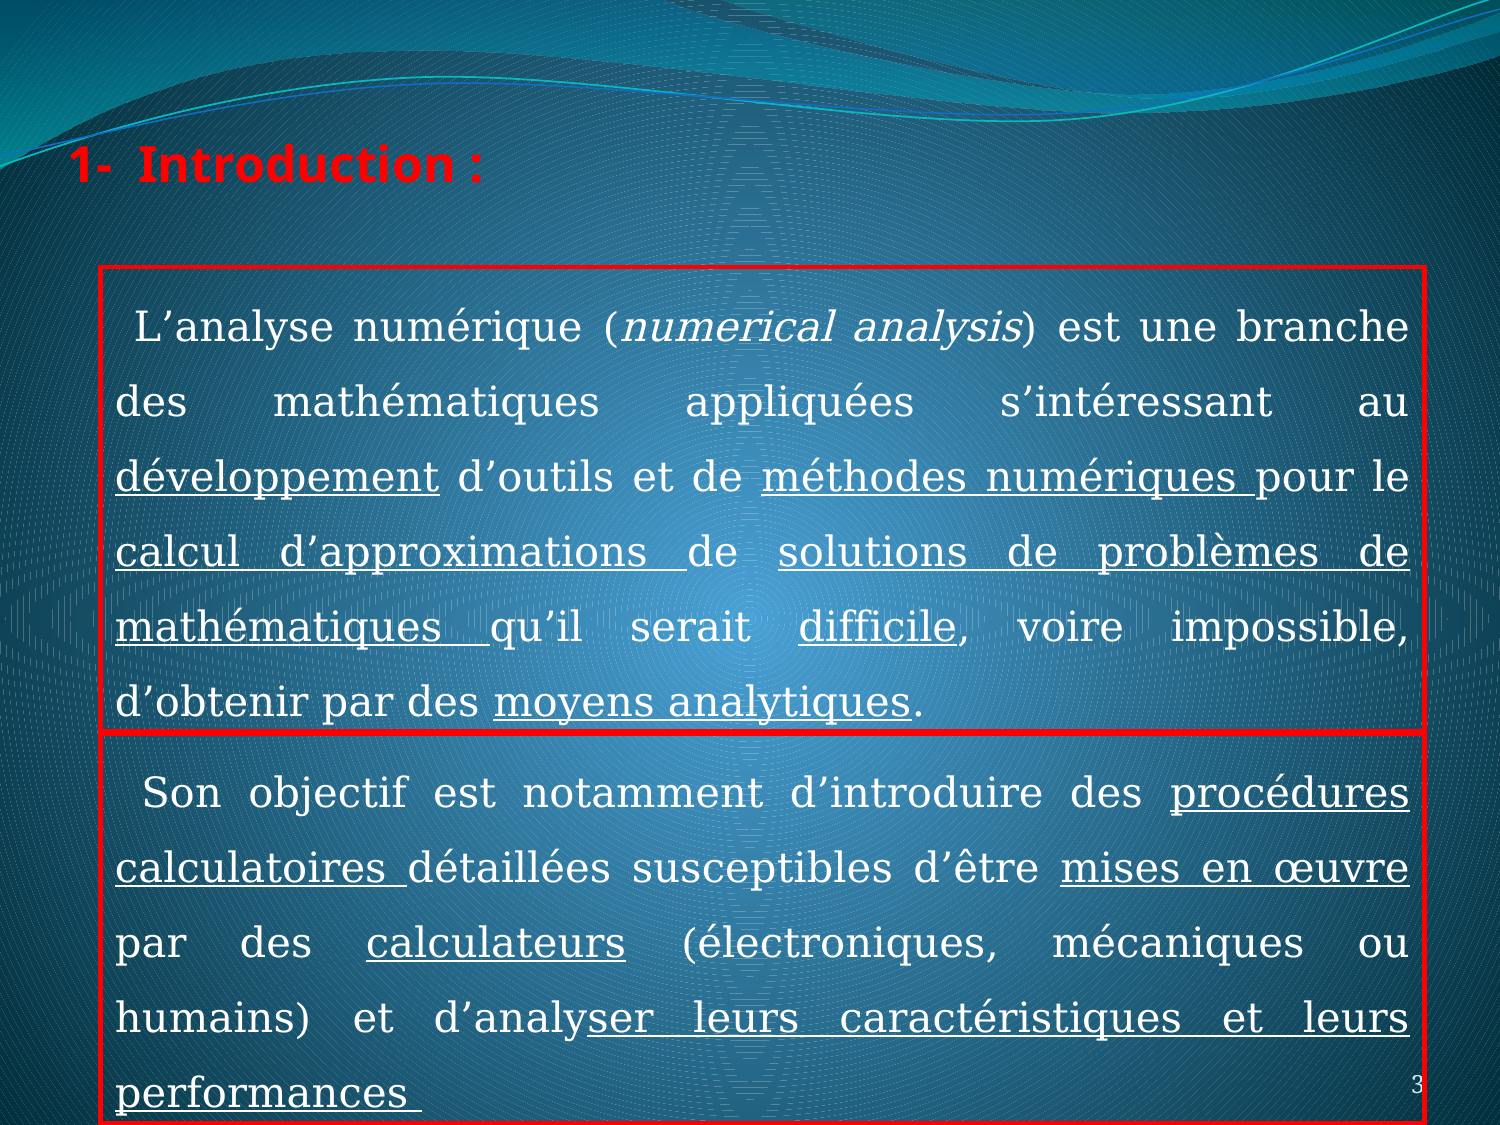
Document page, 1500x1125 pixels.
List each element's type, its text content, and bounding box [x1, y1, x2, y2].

text_box 1- Introduction : [53, 125, 526, 201]
text_box L’analyse numérique (numerical analysis) est une branche des mathématiques appliquées s’intéressant au développement d’outils et de méthodes numériques pour le calcul d’approximations de solutions de problèmes de mathématiques qu’il serait difficile, voire impossible, d’obtenir par des moyens analytiques. [98, 265, 1427, 731]
text_box Son objectif est notamment d’introduire des procédures calculatoires détaillées susceptibles d’être mises en œuvre par des calculateurs (électroniques, mécaniques ou humains) et d’analyser leurs caractéristiques et leurs performances [98, 731, 1427, 1125]
